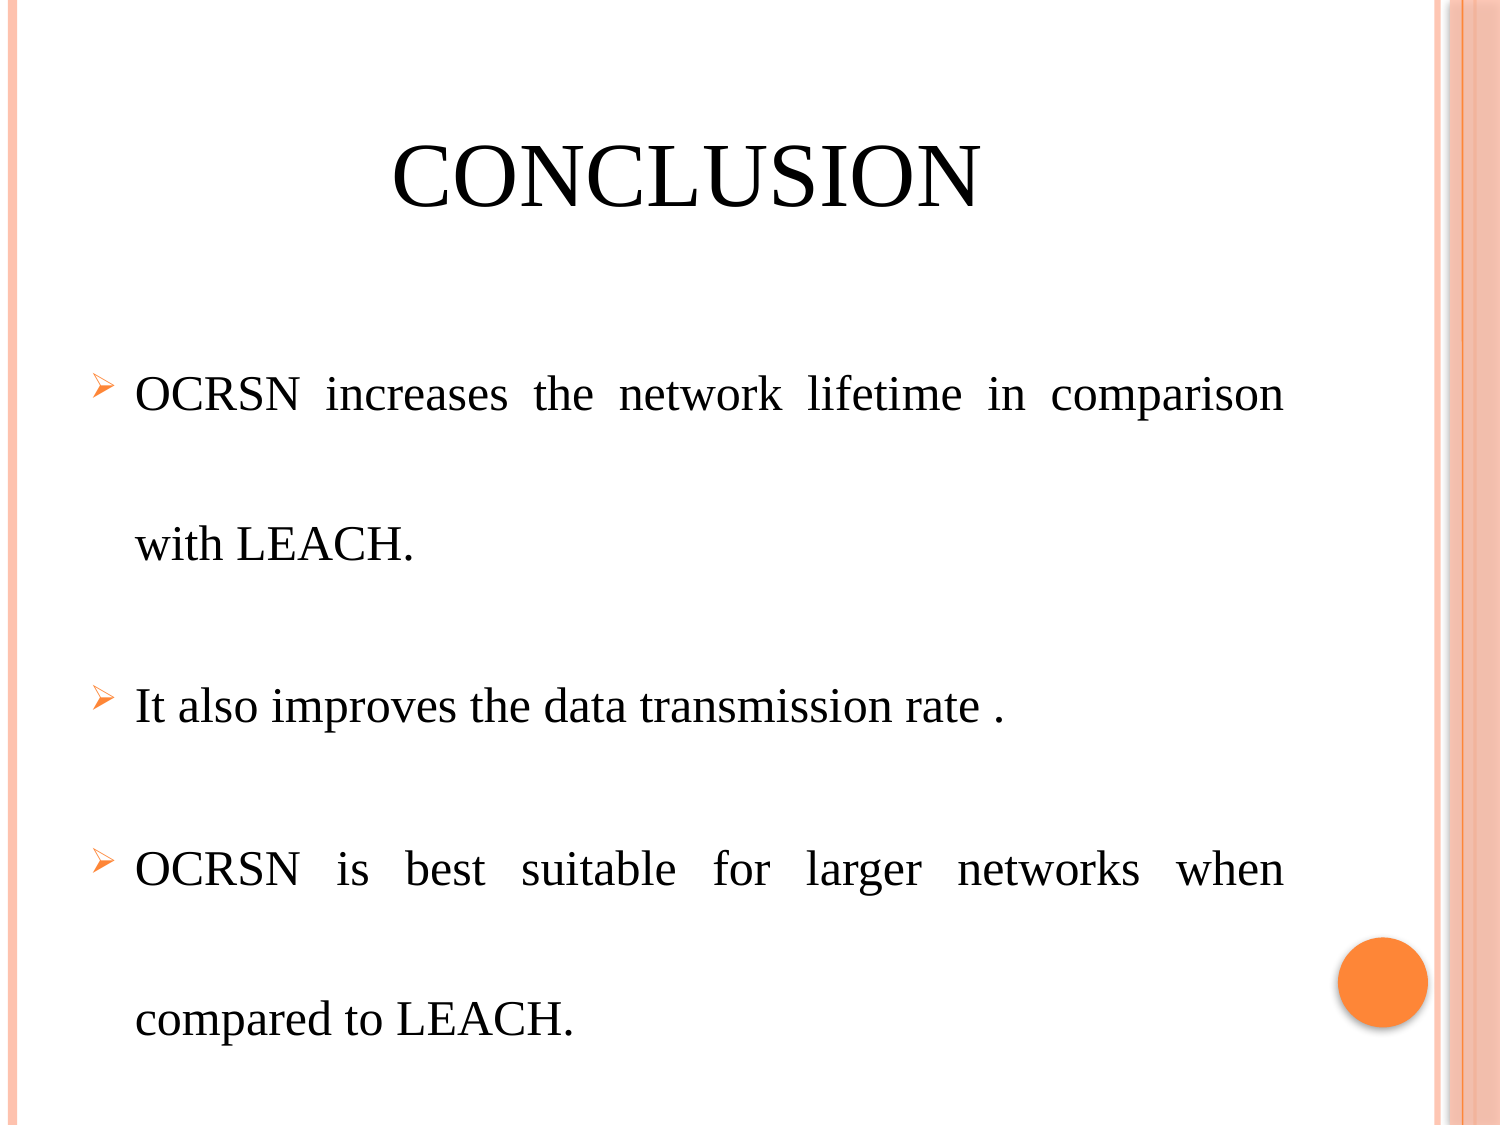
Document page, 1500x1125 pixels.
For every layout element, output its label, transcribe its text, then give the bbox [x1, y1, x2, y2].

list OCRSN increases the network lifetime in comparison with LEACH. It also improves the data transmission rate . OCRSN is best suitable for larger networks when compared to LEACH. [75, 262, 1300, 1062]
title CONCLUSION [75, 45, 1300, 233]
